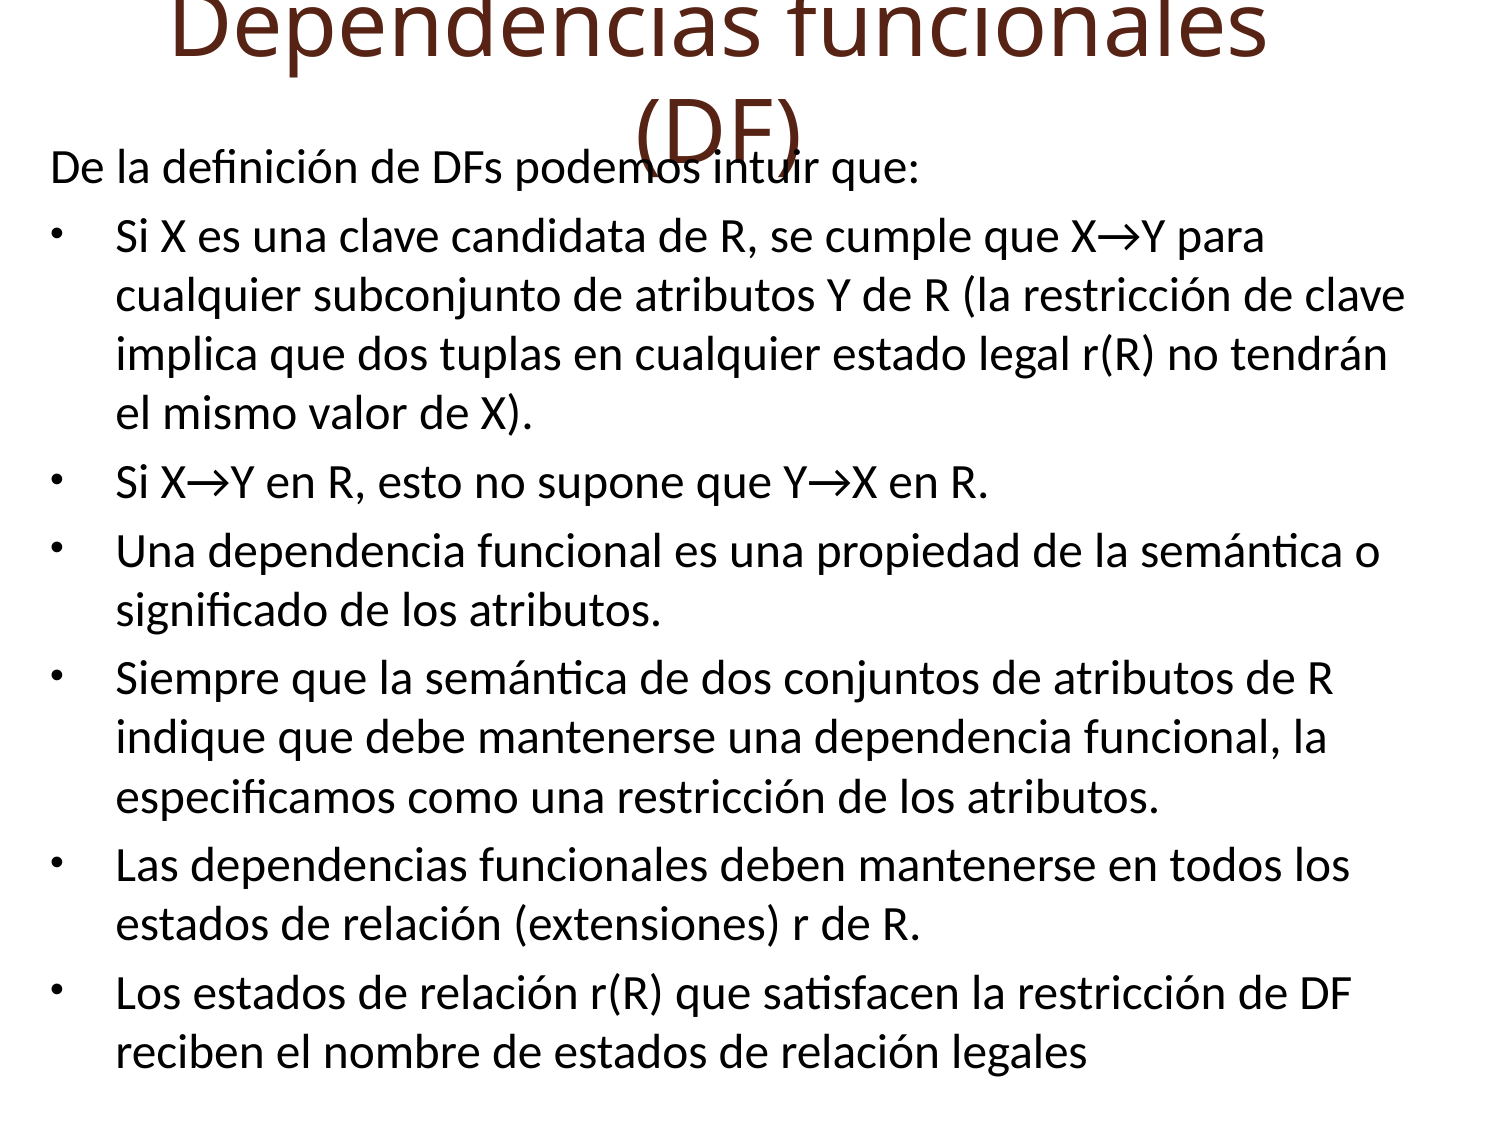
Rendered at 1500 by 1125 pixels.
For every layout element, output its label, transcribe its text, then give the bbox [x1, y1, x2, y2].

text_box Dependencias funcionales (DF) [103, 0, 1334, 127]
text_box De la definición de DFs podemos intuir que: Si X es una clave candidata de R, se cumple que X→Y para cualquier subconjunto de atributos Y de R (la restricción de clave implica que dos tuplas en cualquier estado legal r(R) no tendrán el mismo valor de X). Si X→Y en R, esto no supone que Y→X en R. Una dependencia funcional es una propiedad de la semántica o significado de los atributos. Siempre que la semántica de dos conjuntos de atributos de R indique que debe mantenerse una dependencia funcional, la especificamos como una restricción de los atributos. Las dependencias funcionales deben mantenerse en todos los estados de relación (extensiones) r de R. Los estados de relación r(R) que satisfacen la restricción de DF reciben el nombre de estados de relación legales [35, 127, 1450, 1094]
